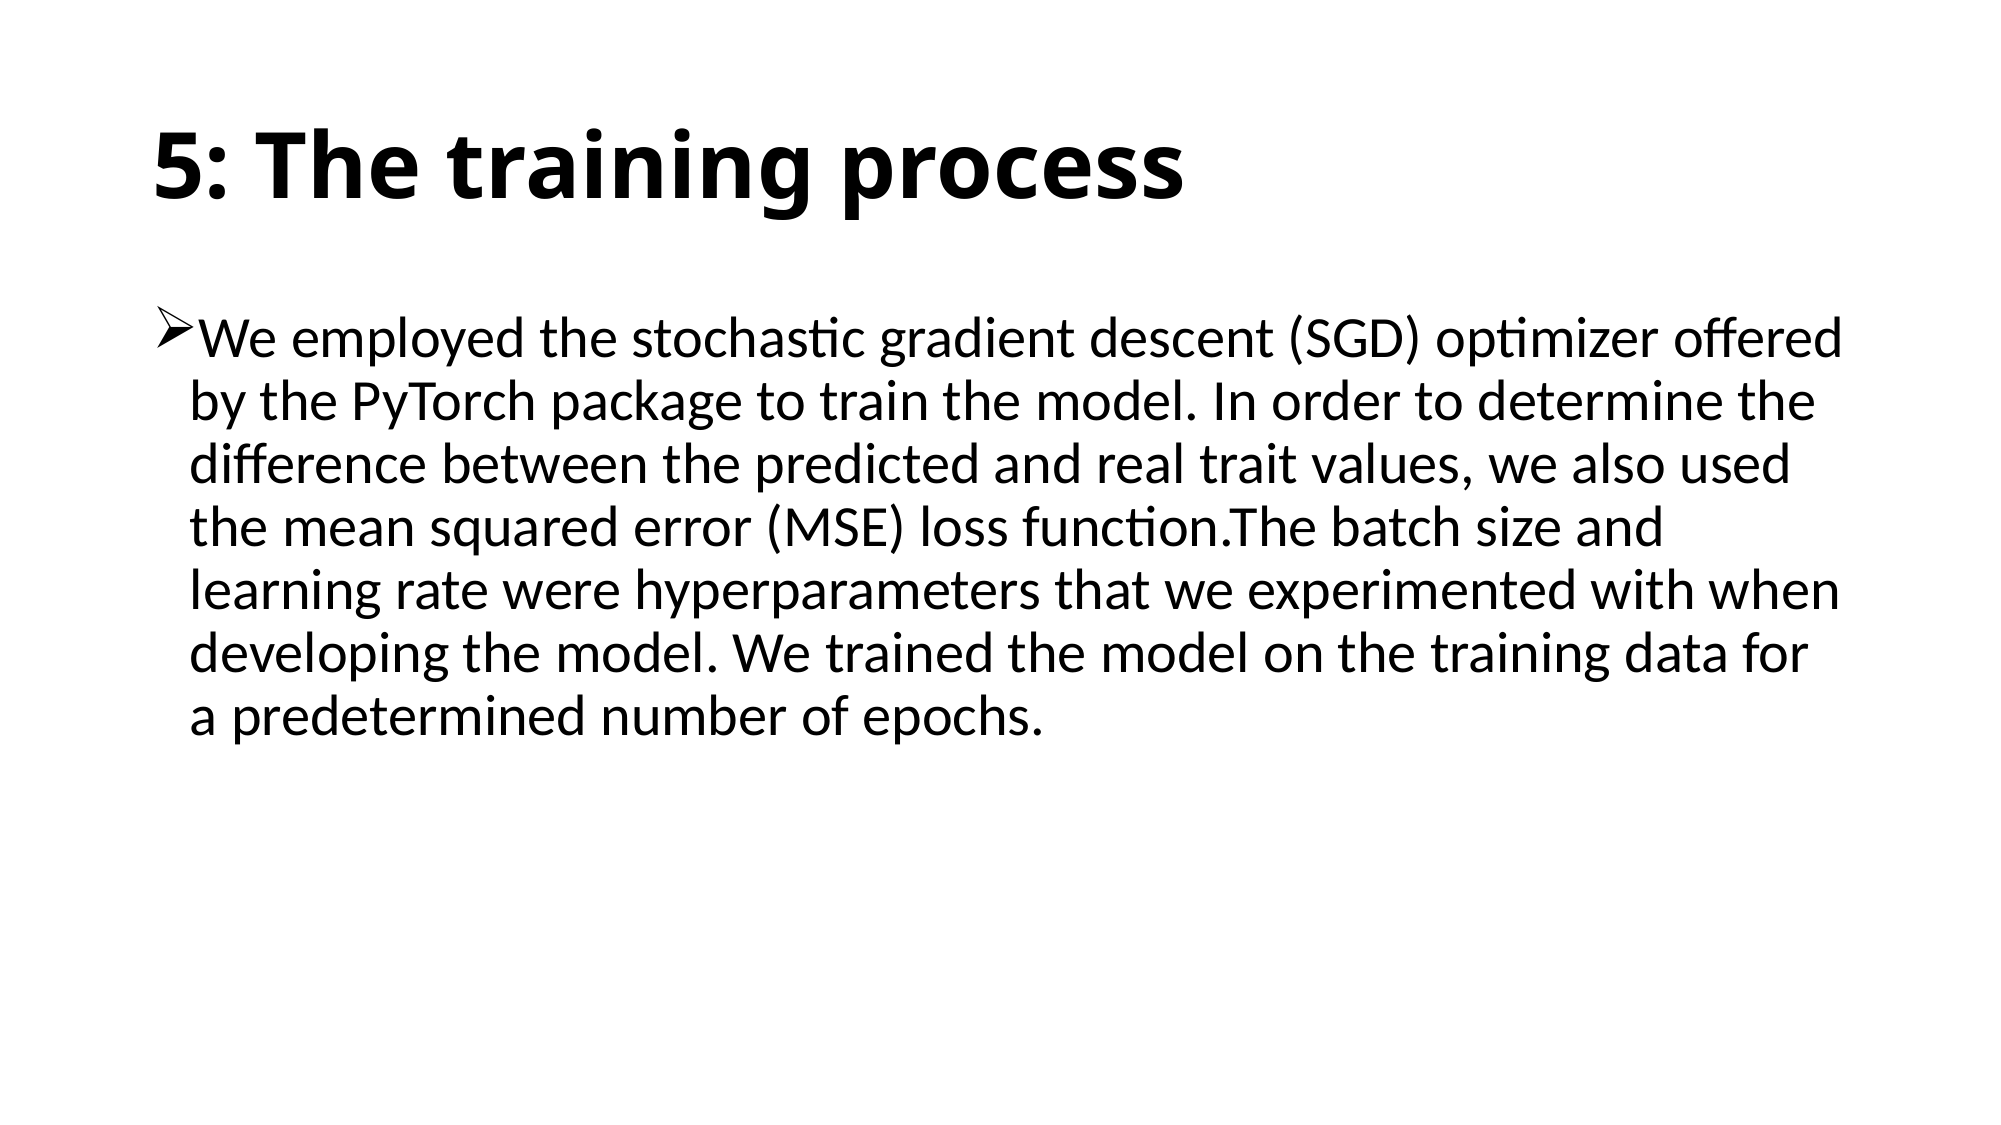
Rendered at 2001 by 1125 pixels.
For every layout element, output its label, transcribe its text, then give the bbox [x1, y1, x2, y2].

title 5: The training process [137, 59, 1863, 278]
list We employed the stochastic gradient descent (SGD) optimizer offered by the PyTorch package to train the model. In order to determine the difference between the predicted and real trait values, we also used the mean squared error (MSE) loss function.The batch size and learning rate were hyperparameters that we experimented with when developing the model. We trained the model on the training data for a predetermined number of epochs. [137, 299, 1863, 1014]
